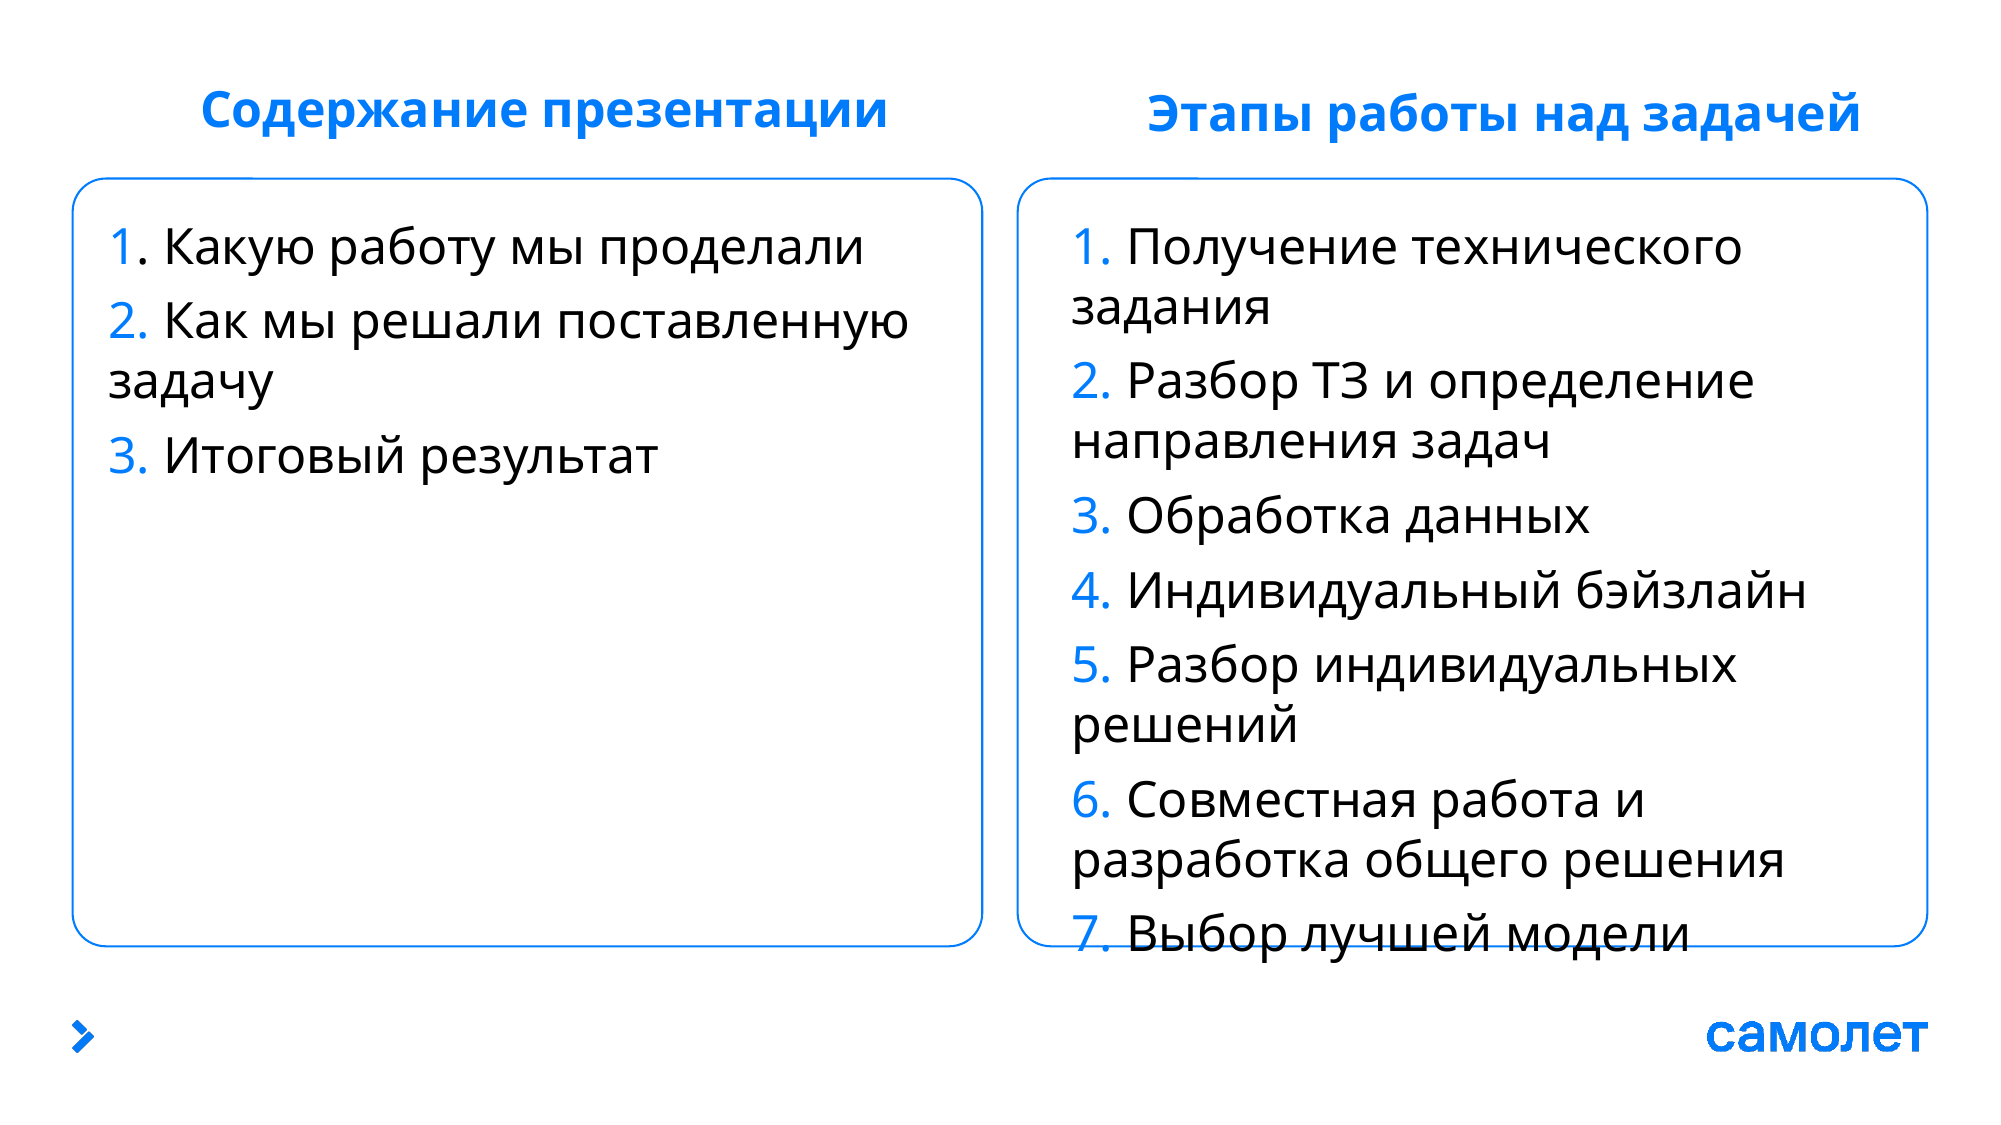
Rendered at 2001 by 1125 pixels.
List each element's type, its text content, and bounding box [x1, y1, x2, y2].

picture [72, 1020, 94, 1053]
list 1. Какую работу мы проделали 2. Как мы решали поставленную задачу 3. Итоговый результат [108, 214, 947, 706]
picture [1707, 1021, 1928, 1052]
list Содержание презентации [200, 77, 1057, 157]
list Этапы работы над задачей [1147, 81, 1987, 136]
list 1. Получение технического задания 2. Разбор ТЗ и определение направления задач 3. Обработка данных 4. Индивидуальный бэйзлайн 5. Разбор индивидуальных решений 6. Совместная работа и разработка общего решения 7. Выбор лучшей модели [1071, 214, 1910, 909]
